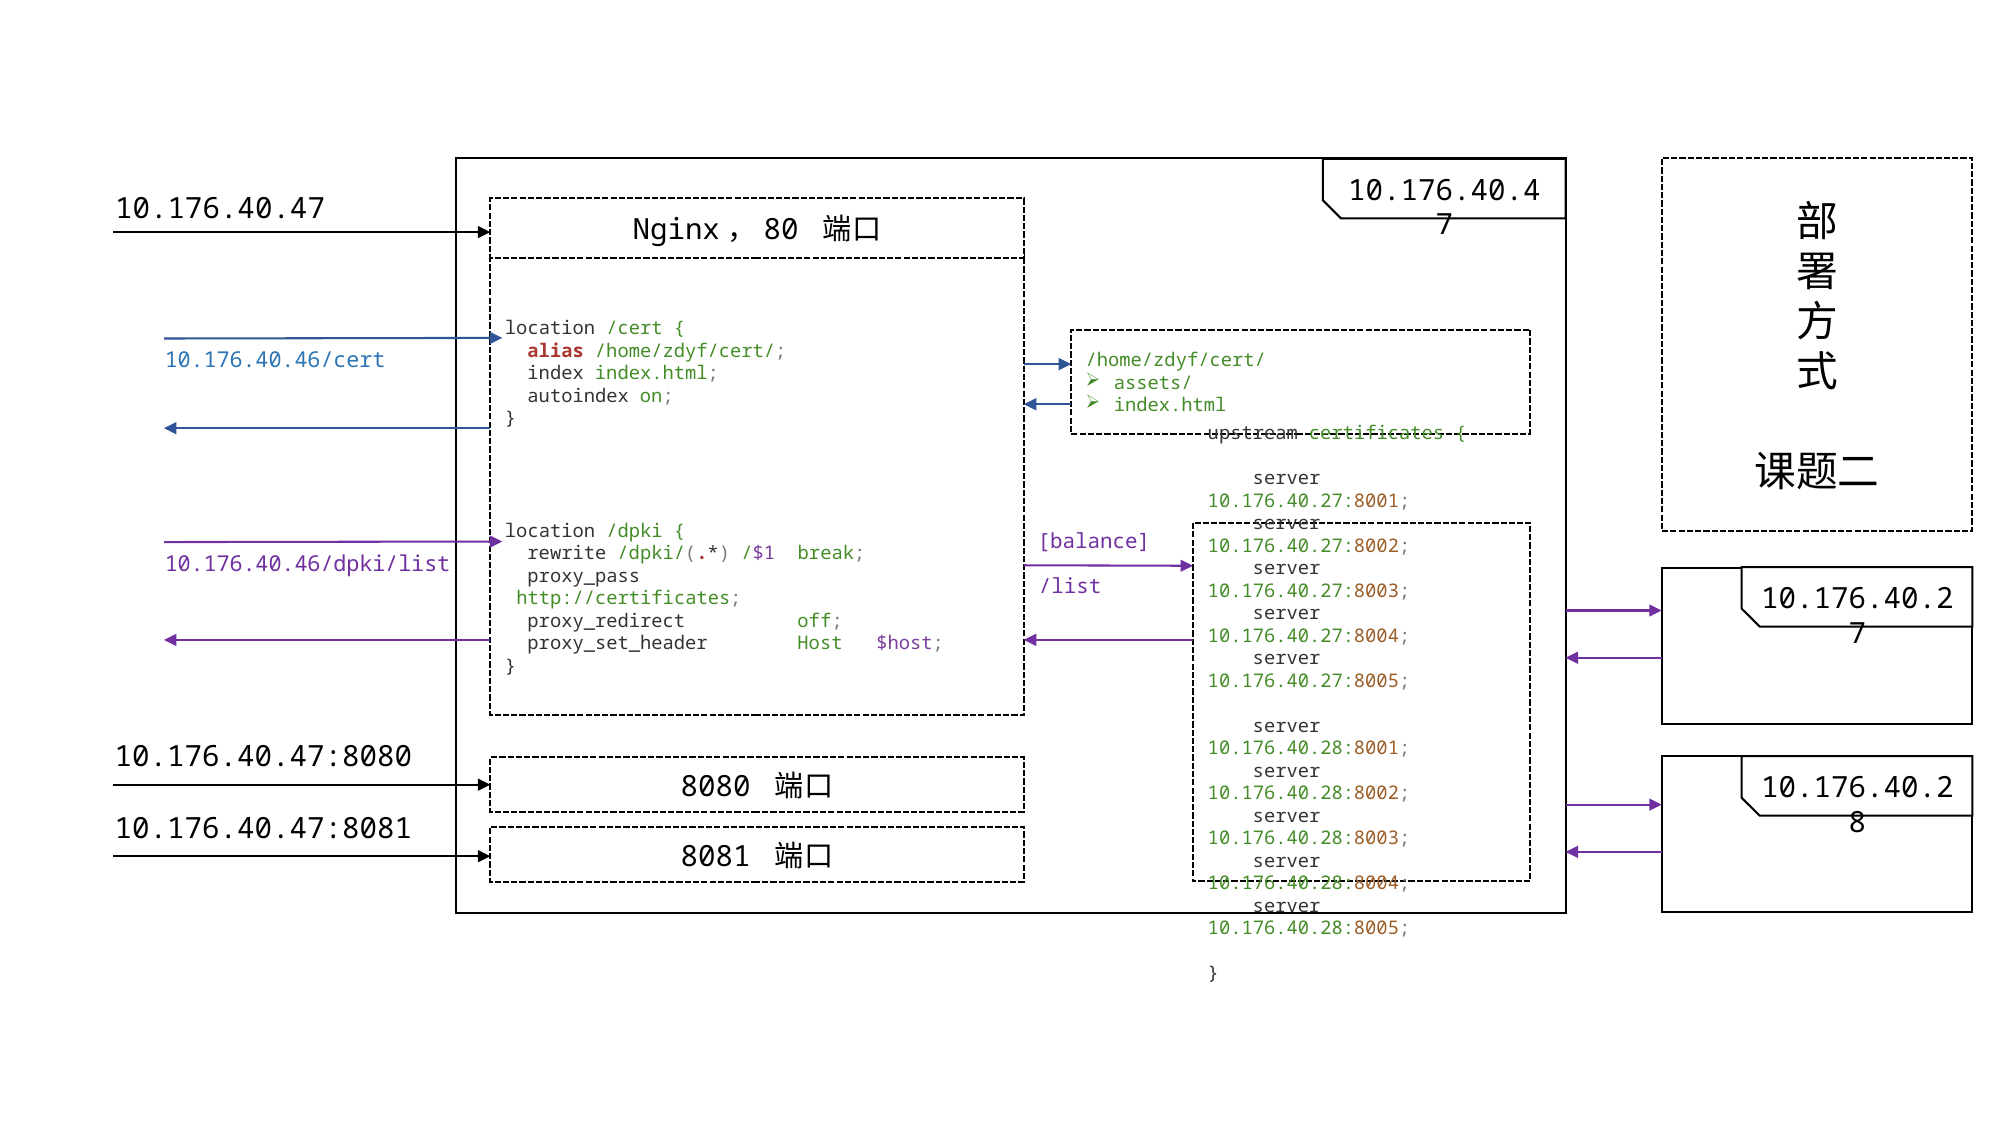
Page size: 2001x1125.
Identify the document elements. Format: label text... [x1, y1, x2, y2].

text_box 10.176.40.27 [1741, 571, 1974, 657]
text_box [1740, 755, 1974, 799]
text_box [1661, 567, 1973, 725]
text_box 10.176.40.28 [1741, 760, 1974, 846]
text_box /list [1023, 566, 1193, 606]
text_box 部 署 方 式 课题二 [1661, 157, 1973, 532]
text_box 10.176.40.47:8080 [99, 730, 467, 780]
text_box 10.176.40.46/dpki/list [150, 542, 467, 583]
text_box [1740, 566, 1974, 610]
text_box [balance] [1023, 520, 1192, 561]
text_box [1322, 158, 1566, 219]
text_box 10.176.40.47:8081 [99, 801, 467, 852]
text_box 10.176.40.47 [100, 181, 394, 232]
text_box [1661, 755, 1973, 913]
text_box [455, 157, 1567, 914]
text_box 10.176.40.46/cert [150, 338, 467, 380]
